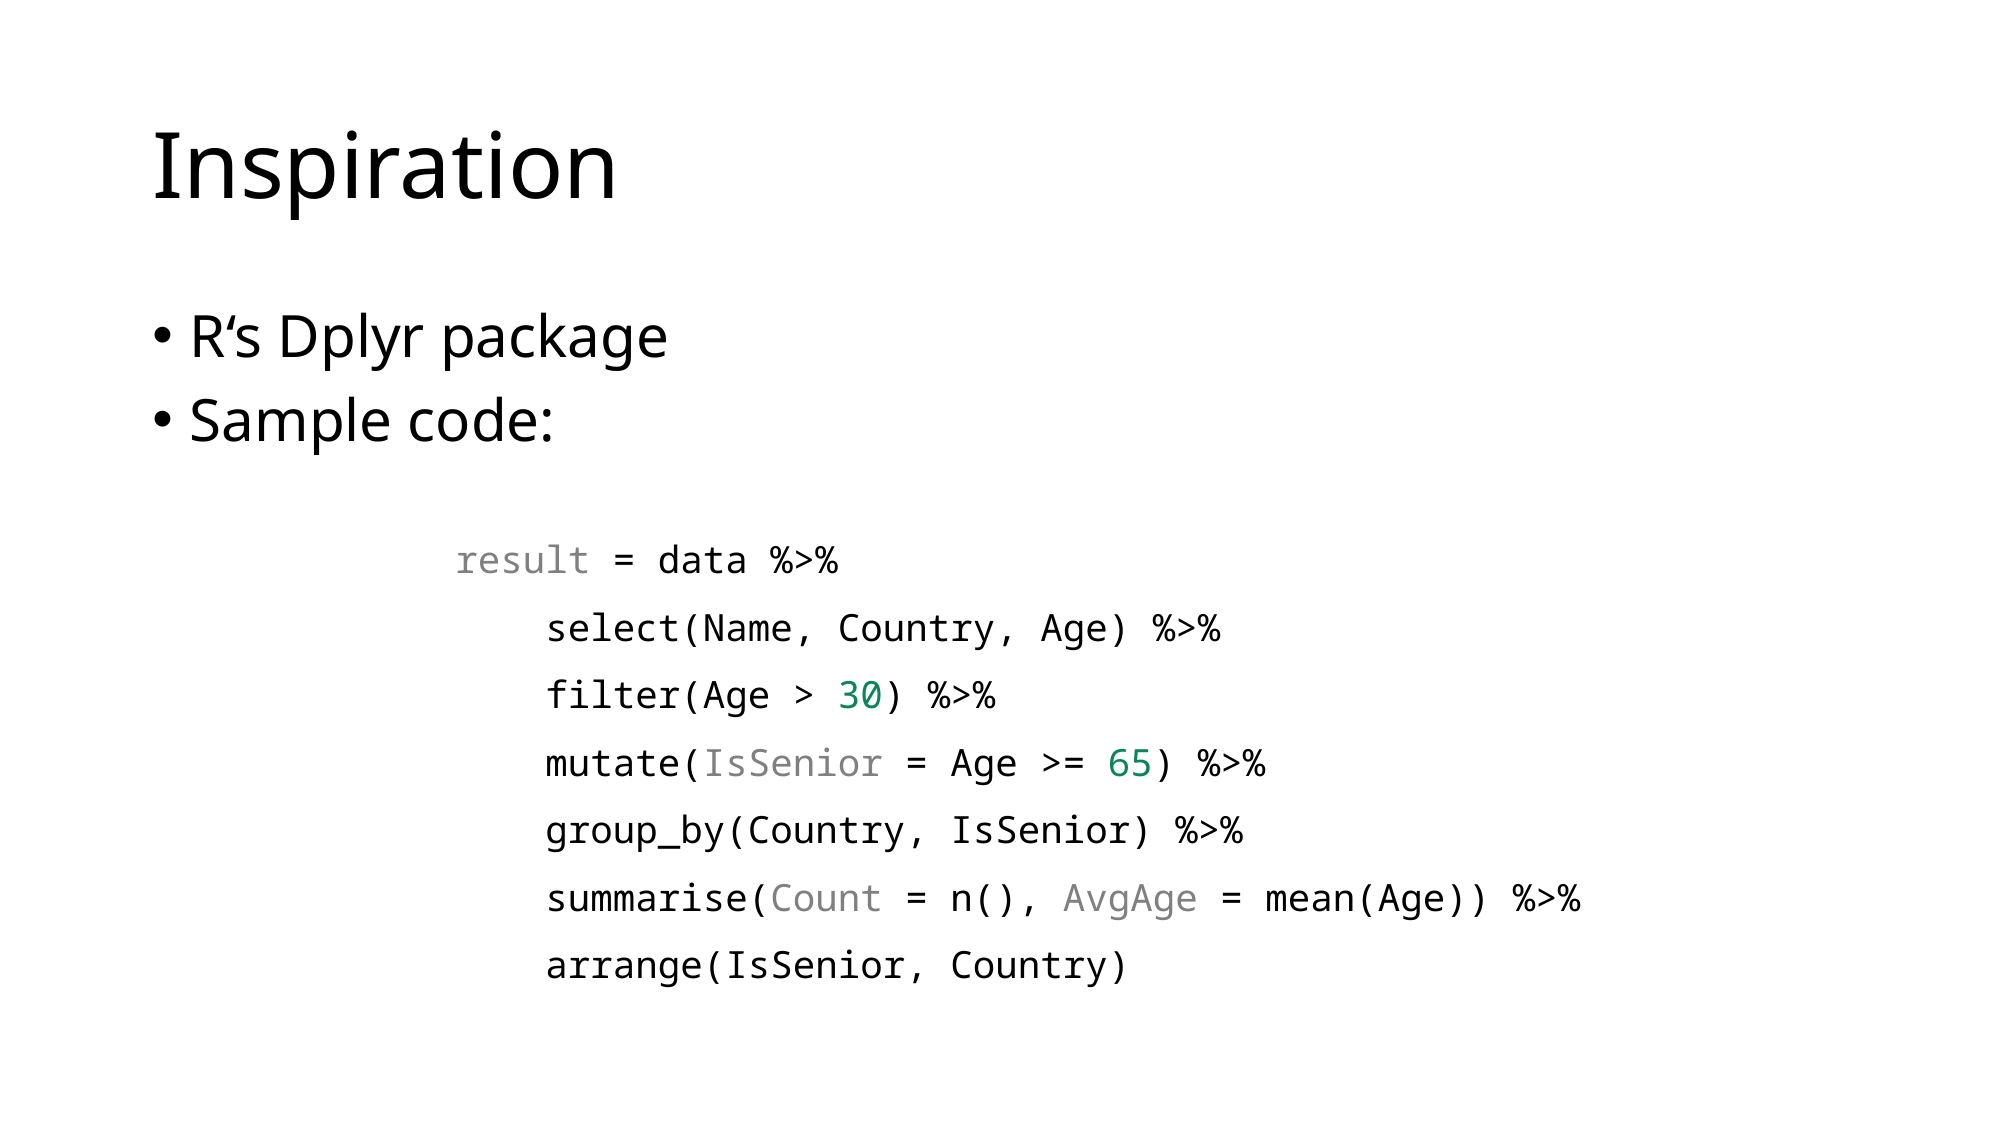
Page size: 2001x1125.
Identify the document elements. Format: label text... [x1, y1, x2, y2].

text_box result = data %>% select(Name, Country, Age) %>% filter(Age > 30) %>% mutate(IsSenior = Age >= 65) %>% group_by(Country, IsSenior) %>% summarise(Count = n(), AvgAge = mean(Age)) %>% arrange(IsSenior, Country) [440, 506, 1647, 994]
list R‘s Dplyr package Sample code: [137, 299, 1863, 1014]
title Inspiration [137, 59, 1863, 278]
